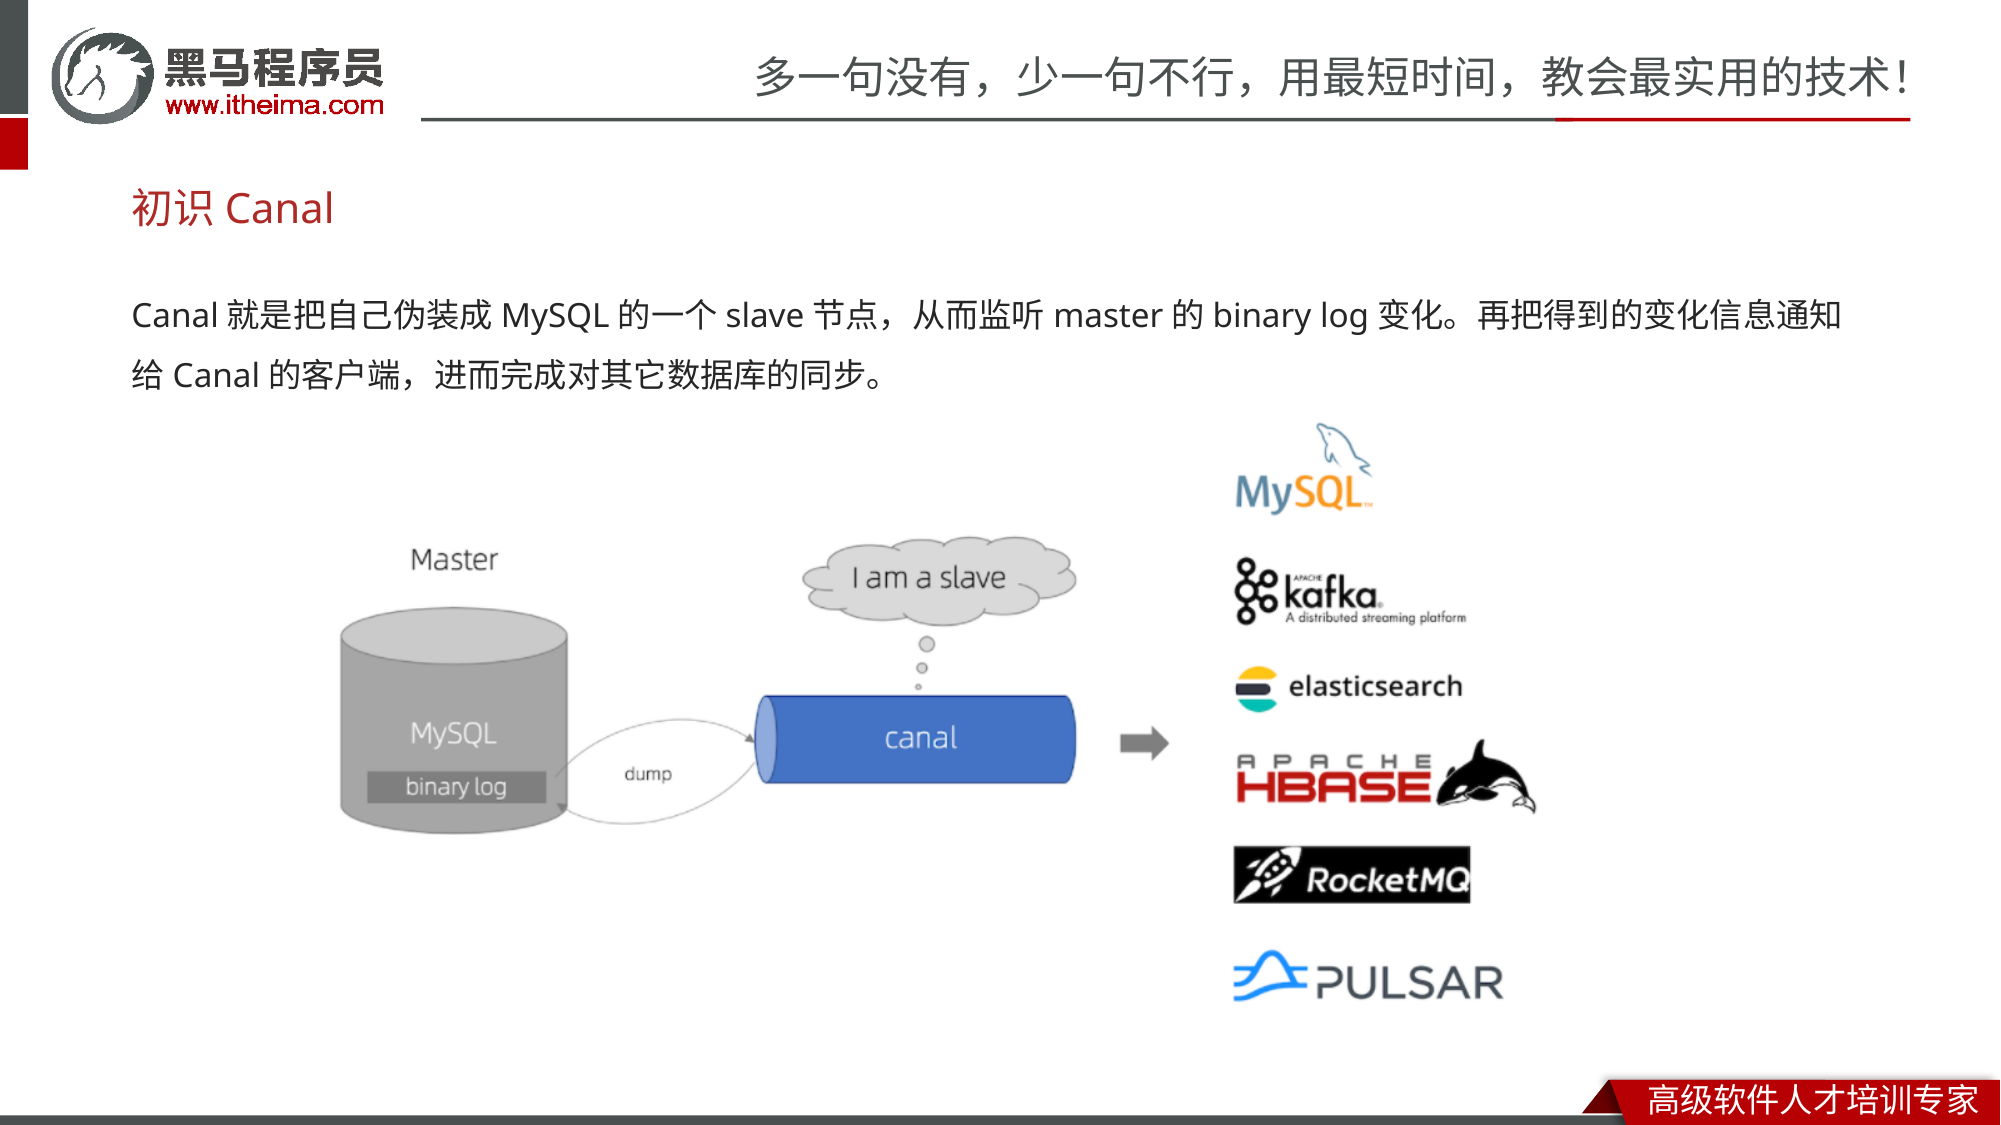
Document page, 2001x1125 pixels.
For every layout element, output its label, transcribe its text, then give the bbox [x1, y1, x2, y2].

list Canal就是把自己伪装成MySQL的一个slave节点，从而监听master的binary log变化。再把得到的变化信息通知给Canal的客户端，进而完成对其它数据库的同步。 [116, 266, 1872, 900]
picture [50, 26, 384, 125]
picture [263, 397, 1570, 1024]
title 初识Canal [116, 164, 1872, 250]
